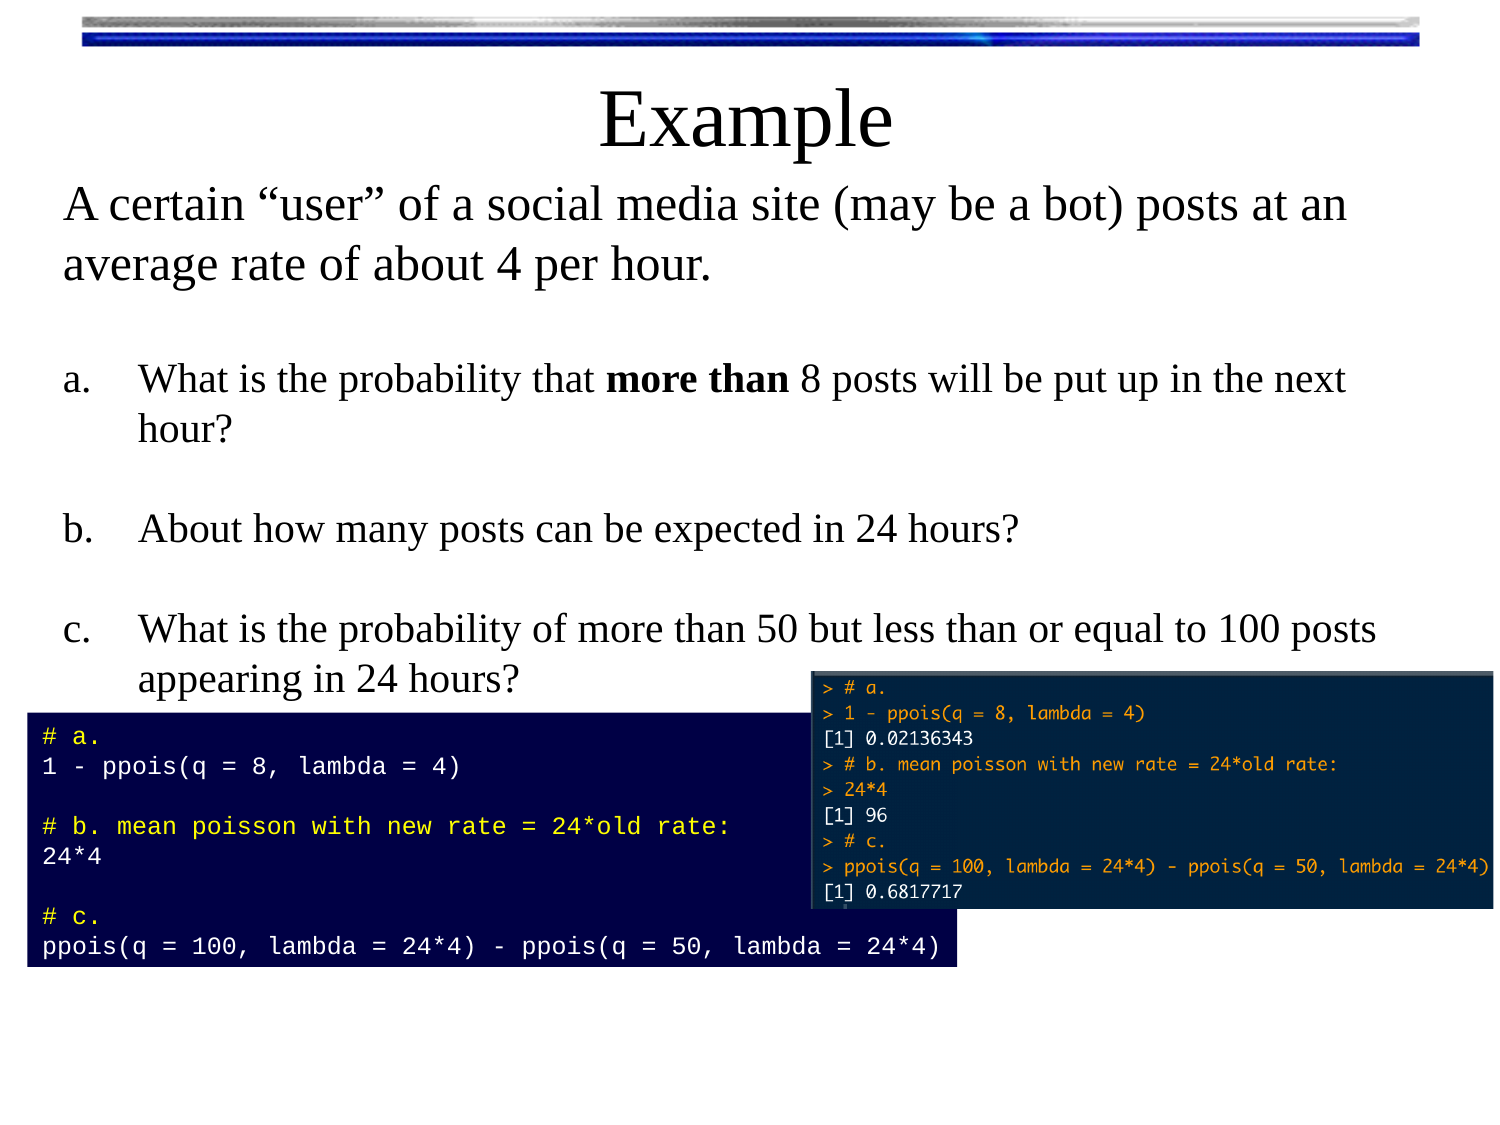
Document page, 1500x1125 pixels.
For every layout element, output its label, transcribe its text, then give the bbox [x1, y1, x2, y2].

text_box # a. 1 - ppois(q = 8, lambda = 4) # b. mean poisson with new rate = 24*old rate: 24*4 # c. ppois(q = 100, lambda = 24*4) - ppois(q = 50, lambda = 24*4) [27, 712, 958, 967]
text_box Example [0, 45, 1494, 189]
picture [810, 671, 1494, 910]
text_box A certain “user” of a social media site (may be a bot) posts at an average rate of about 4 per hour. What is the probability that more than 8 posts will be put up in the next hour? About how many posts can be expected in 24 hours? What is the probability of more than 50 but less than or equal to 100 posts appearing in 24 hours? [48, 163, 1425, 709]
picture [79, 12, 1426, 52]
